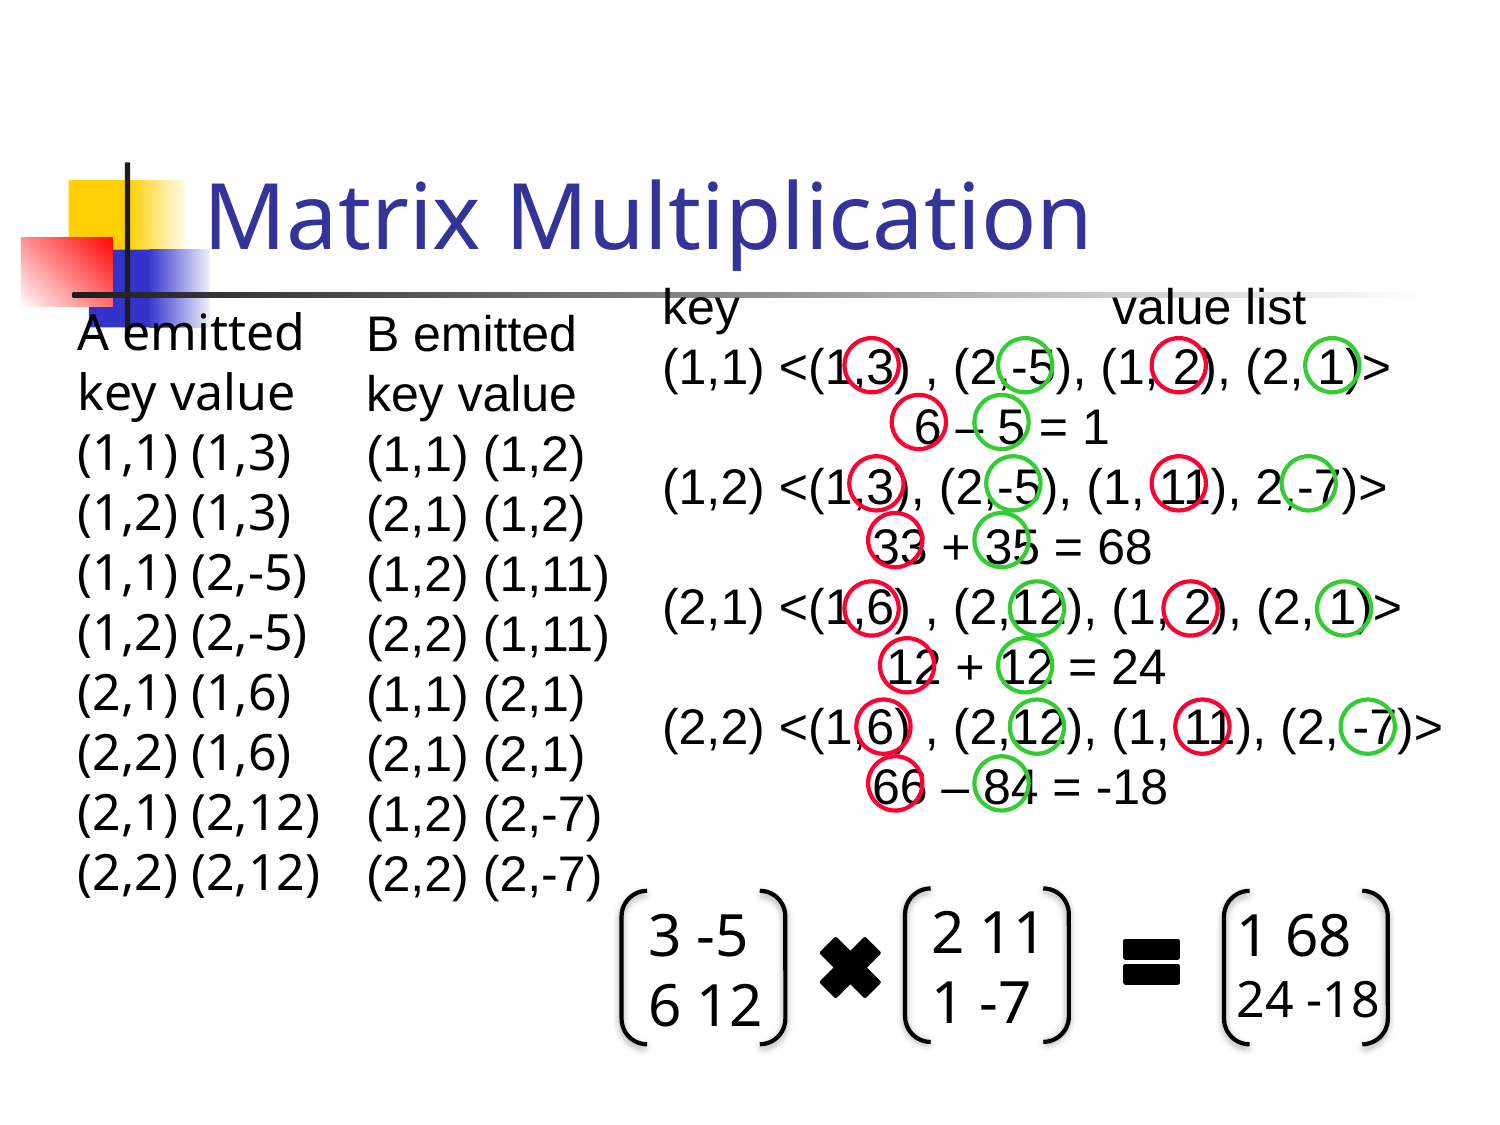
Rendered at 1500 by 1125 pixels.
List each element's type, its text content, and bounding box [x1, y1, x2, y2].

text_box [995, 335, 1055, 395]
text_box [819, 937, 881, 999]
text_box [1123, 964, 1180, 985]
text_box [866, 754, 925, 813]
text_box key value list (1,1) <(1,3) , (2,-5), (1, 2), (2, 1)> 6 – 5 = 1 (1,2) <(1,3), (2,-5), (1, 11), 2,-7)> 33 + 35 = 68 (2,1) <(1,6) , (2,12), (1, 2), (2, 1)> 12 + 12 = 24 (2,2) <(1,6) , (2,12), (1, 11), (2, -7)> 66 – 84 = -18 [647, 267, 1460, 882]
text_box [1173, 697, 1232, 756]
text_box [1338, 697, 1397, 756]
text_box [889, 392, 949, 452]
text_box [972, 510, 1031, 570]
text_box [972, 754, 1031, 813]
text_box A emitted key value (1,1) (1,3) (1,2) (1,3) (1,1) (2,-5) (1,2) (2,-5) (2,1) (1,6) (2,2) (1,6) (2,1) (2,12) (2,2) (2,12) [63, 292, 336, 1028]
text_box [854, 697, 913, 756]
text_box B emitted key value (1,1) (1,2) (2,1) (1,2) (1,2) (1,11) (2,2) (1,11) (1,1) (2,1) (2,1) (2,1) (1,2) (2,-7) (2,2) (2,-7) [351, 294, 626, 1030]
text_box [621, 889, 786, 1047]
text_box [1314, 579, 1374, 638]
text_box [995, 636, 1055, 695]
text_box [842, 579, 901, 638]
text_box [1149, 454, 1208, 513]
text_box [1007, 697, 1067, 756]
text_box [842, 335, 901, 395]
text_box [1221, 889, 1396, 1045]
text_box [1007, 579, 1067, 638]
text_box [1303, 335, 1362, 395]
title Matrix Multiplication [188, 34, 1468, 276]
text_box [972, 392, 1031, 452]
text_box [1123, 939, 1180, 960]
text_box [877, 636, 937, 695]
text_box [866, 510, 925, 570]
text_box [902, 886, 1071, 1045]
text_box [1149, 335, 1208, 395]
text_box [1279, 454, 1338, 513]
text_box [1161, 579, 1220, 638]
text_box [847, 454, 906, 513]
text_box [984, 454, 1043, 513]
